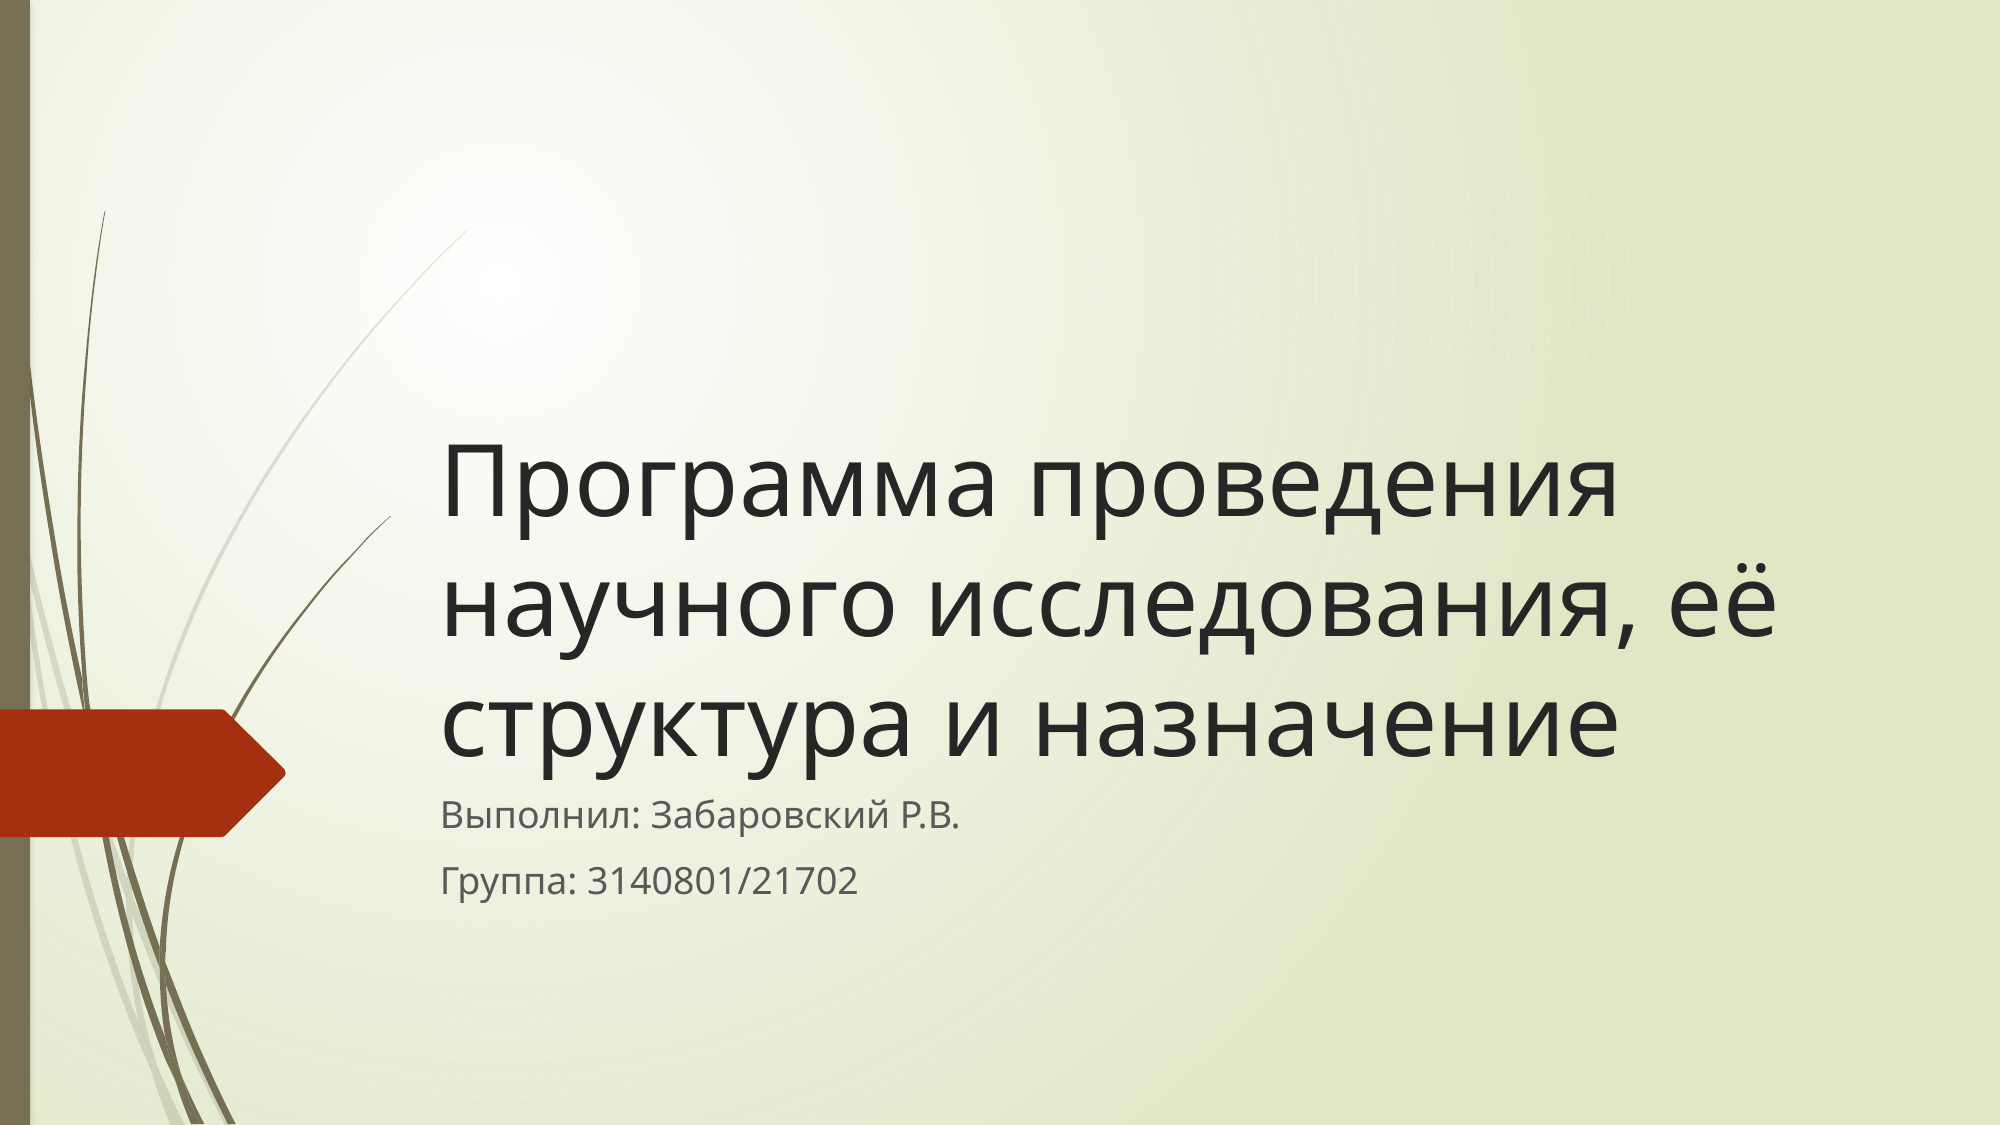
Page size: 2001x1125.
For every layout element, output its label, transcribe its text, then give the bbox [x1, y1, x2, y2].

subtitle Выполнил: Забаровский Р.В. Группа: 3140801/21702 [424, 783, 1888, 969]
title Программа проведения научного исследования, её структура и назначение [424, 412, 1888, 783]
